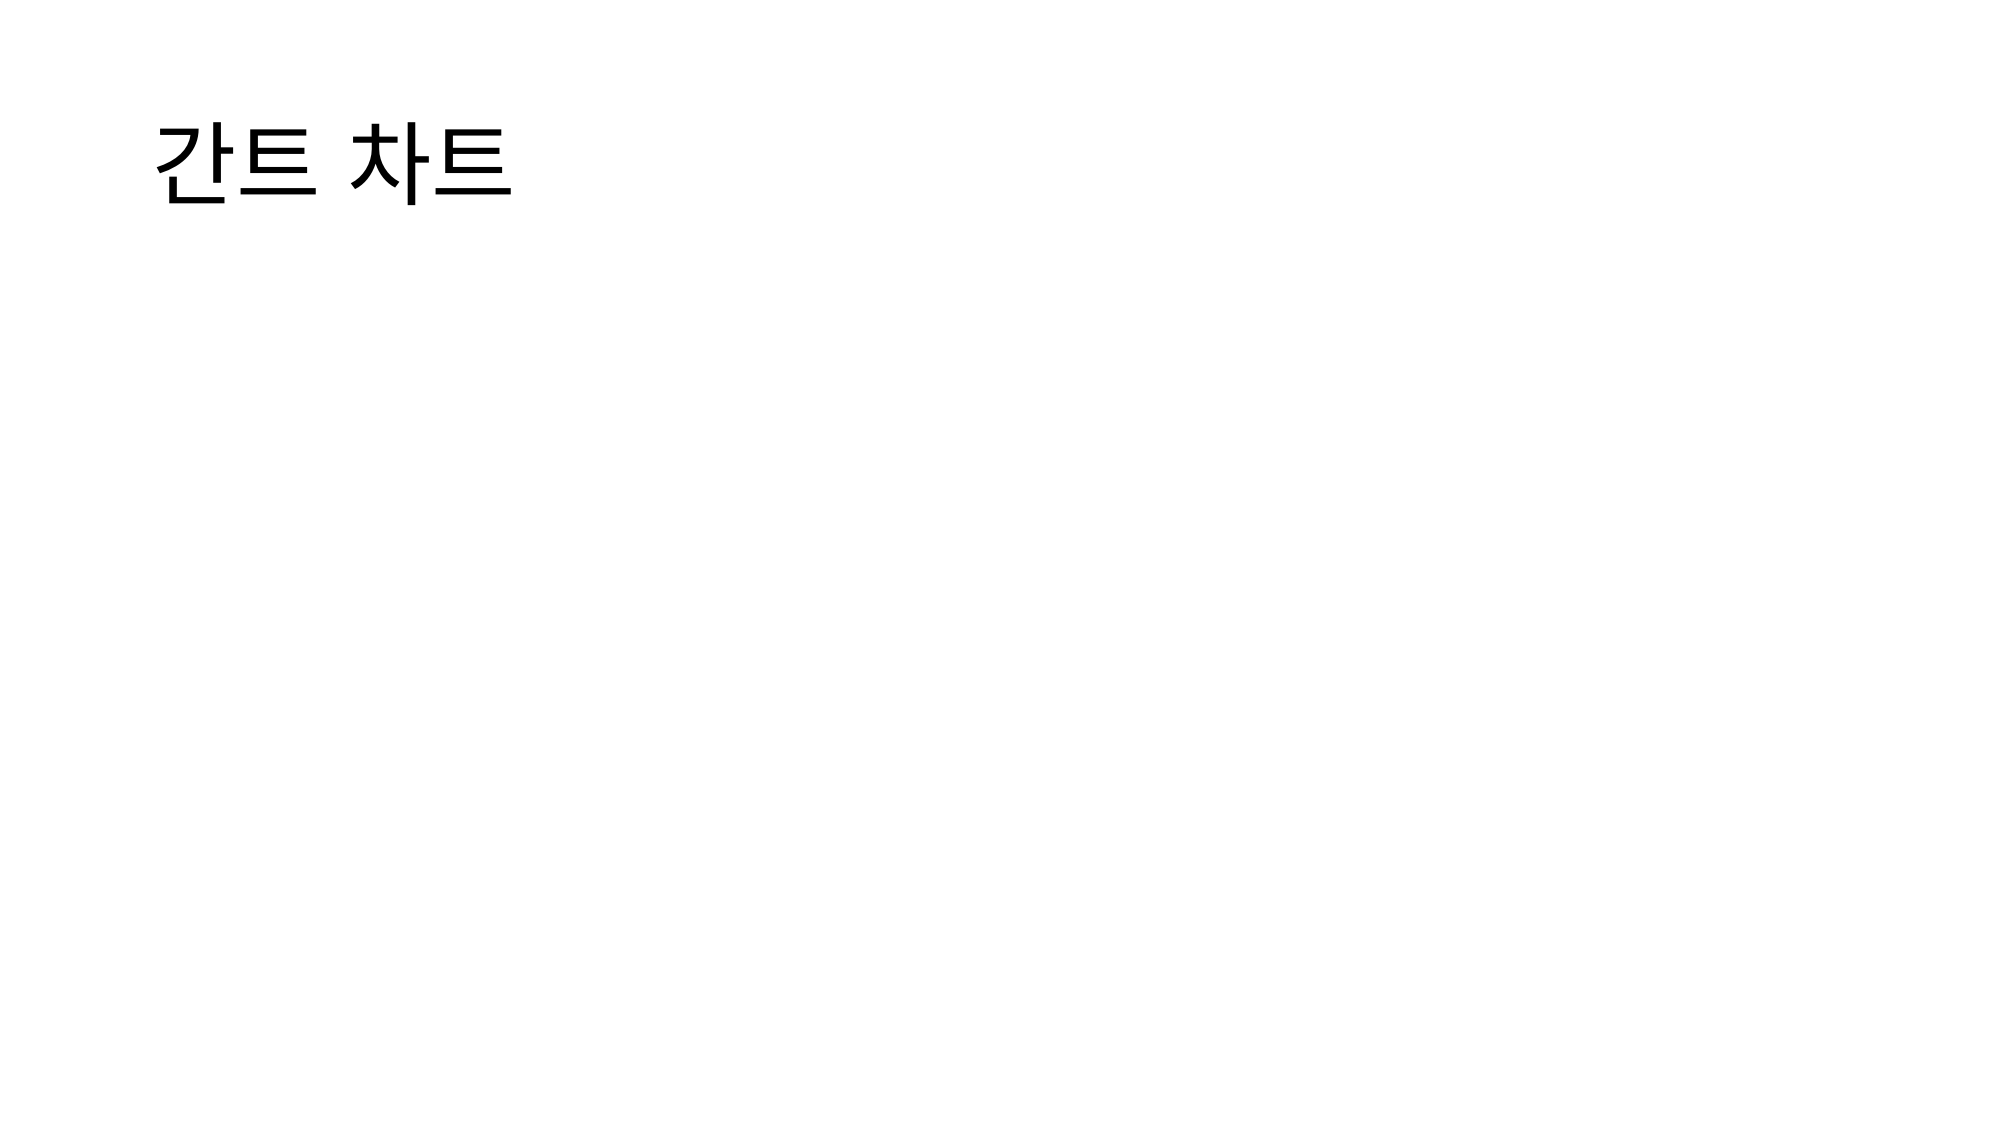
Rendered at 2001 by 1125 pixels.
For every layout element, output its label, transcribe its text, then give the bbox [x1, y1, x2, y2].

title 간트 차트 [137, 59, 1863, 278]
